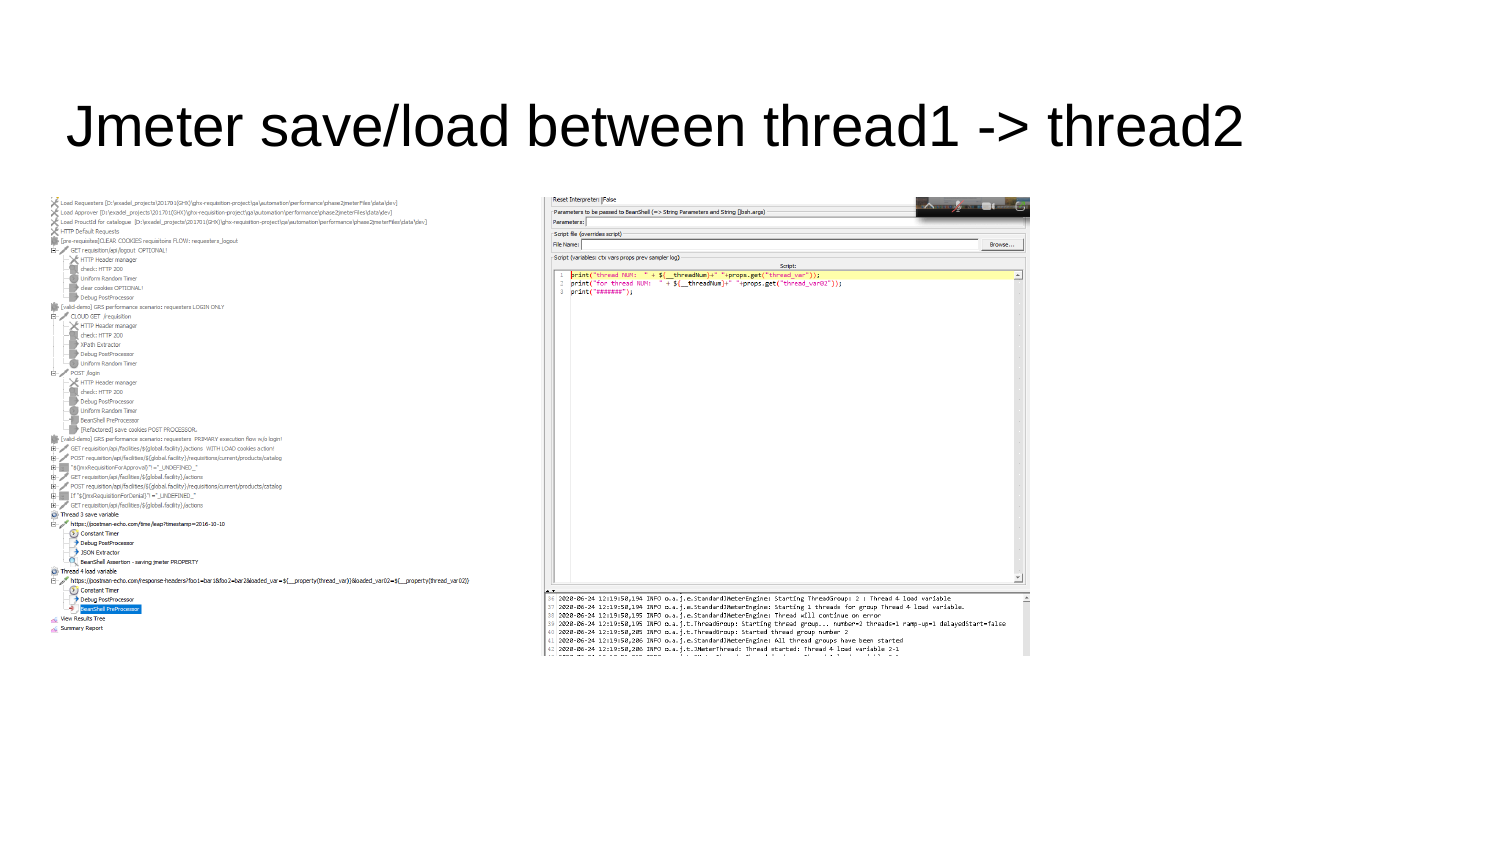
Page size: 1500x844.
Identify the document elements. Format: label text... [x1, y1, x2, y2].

picture [50, 197, 1031, 657]
title Jmeter save/load between thread1 -> thread2 [51, 72, 1449, 167]
